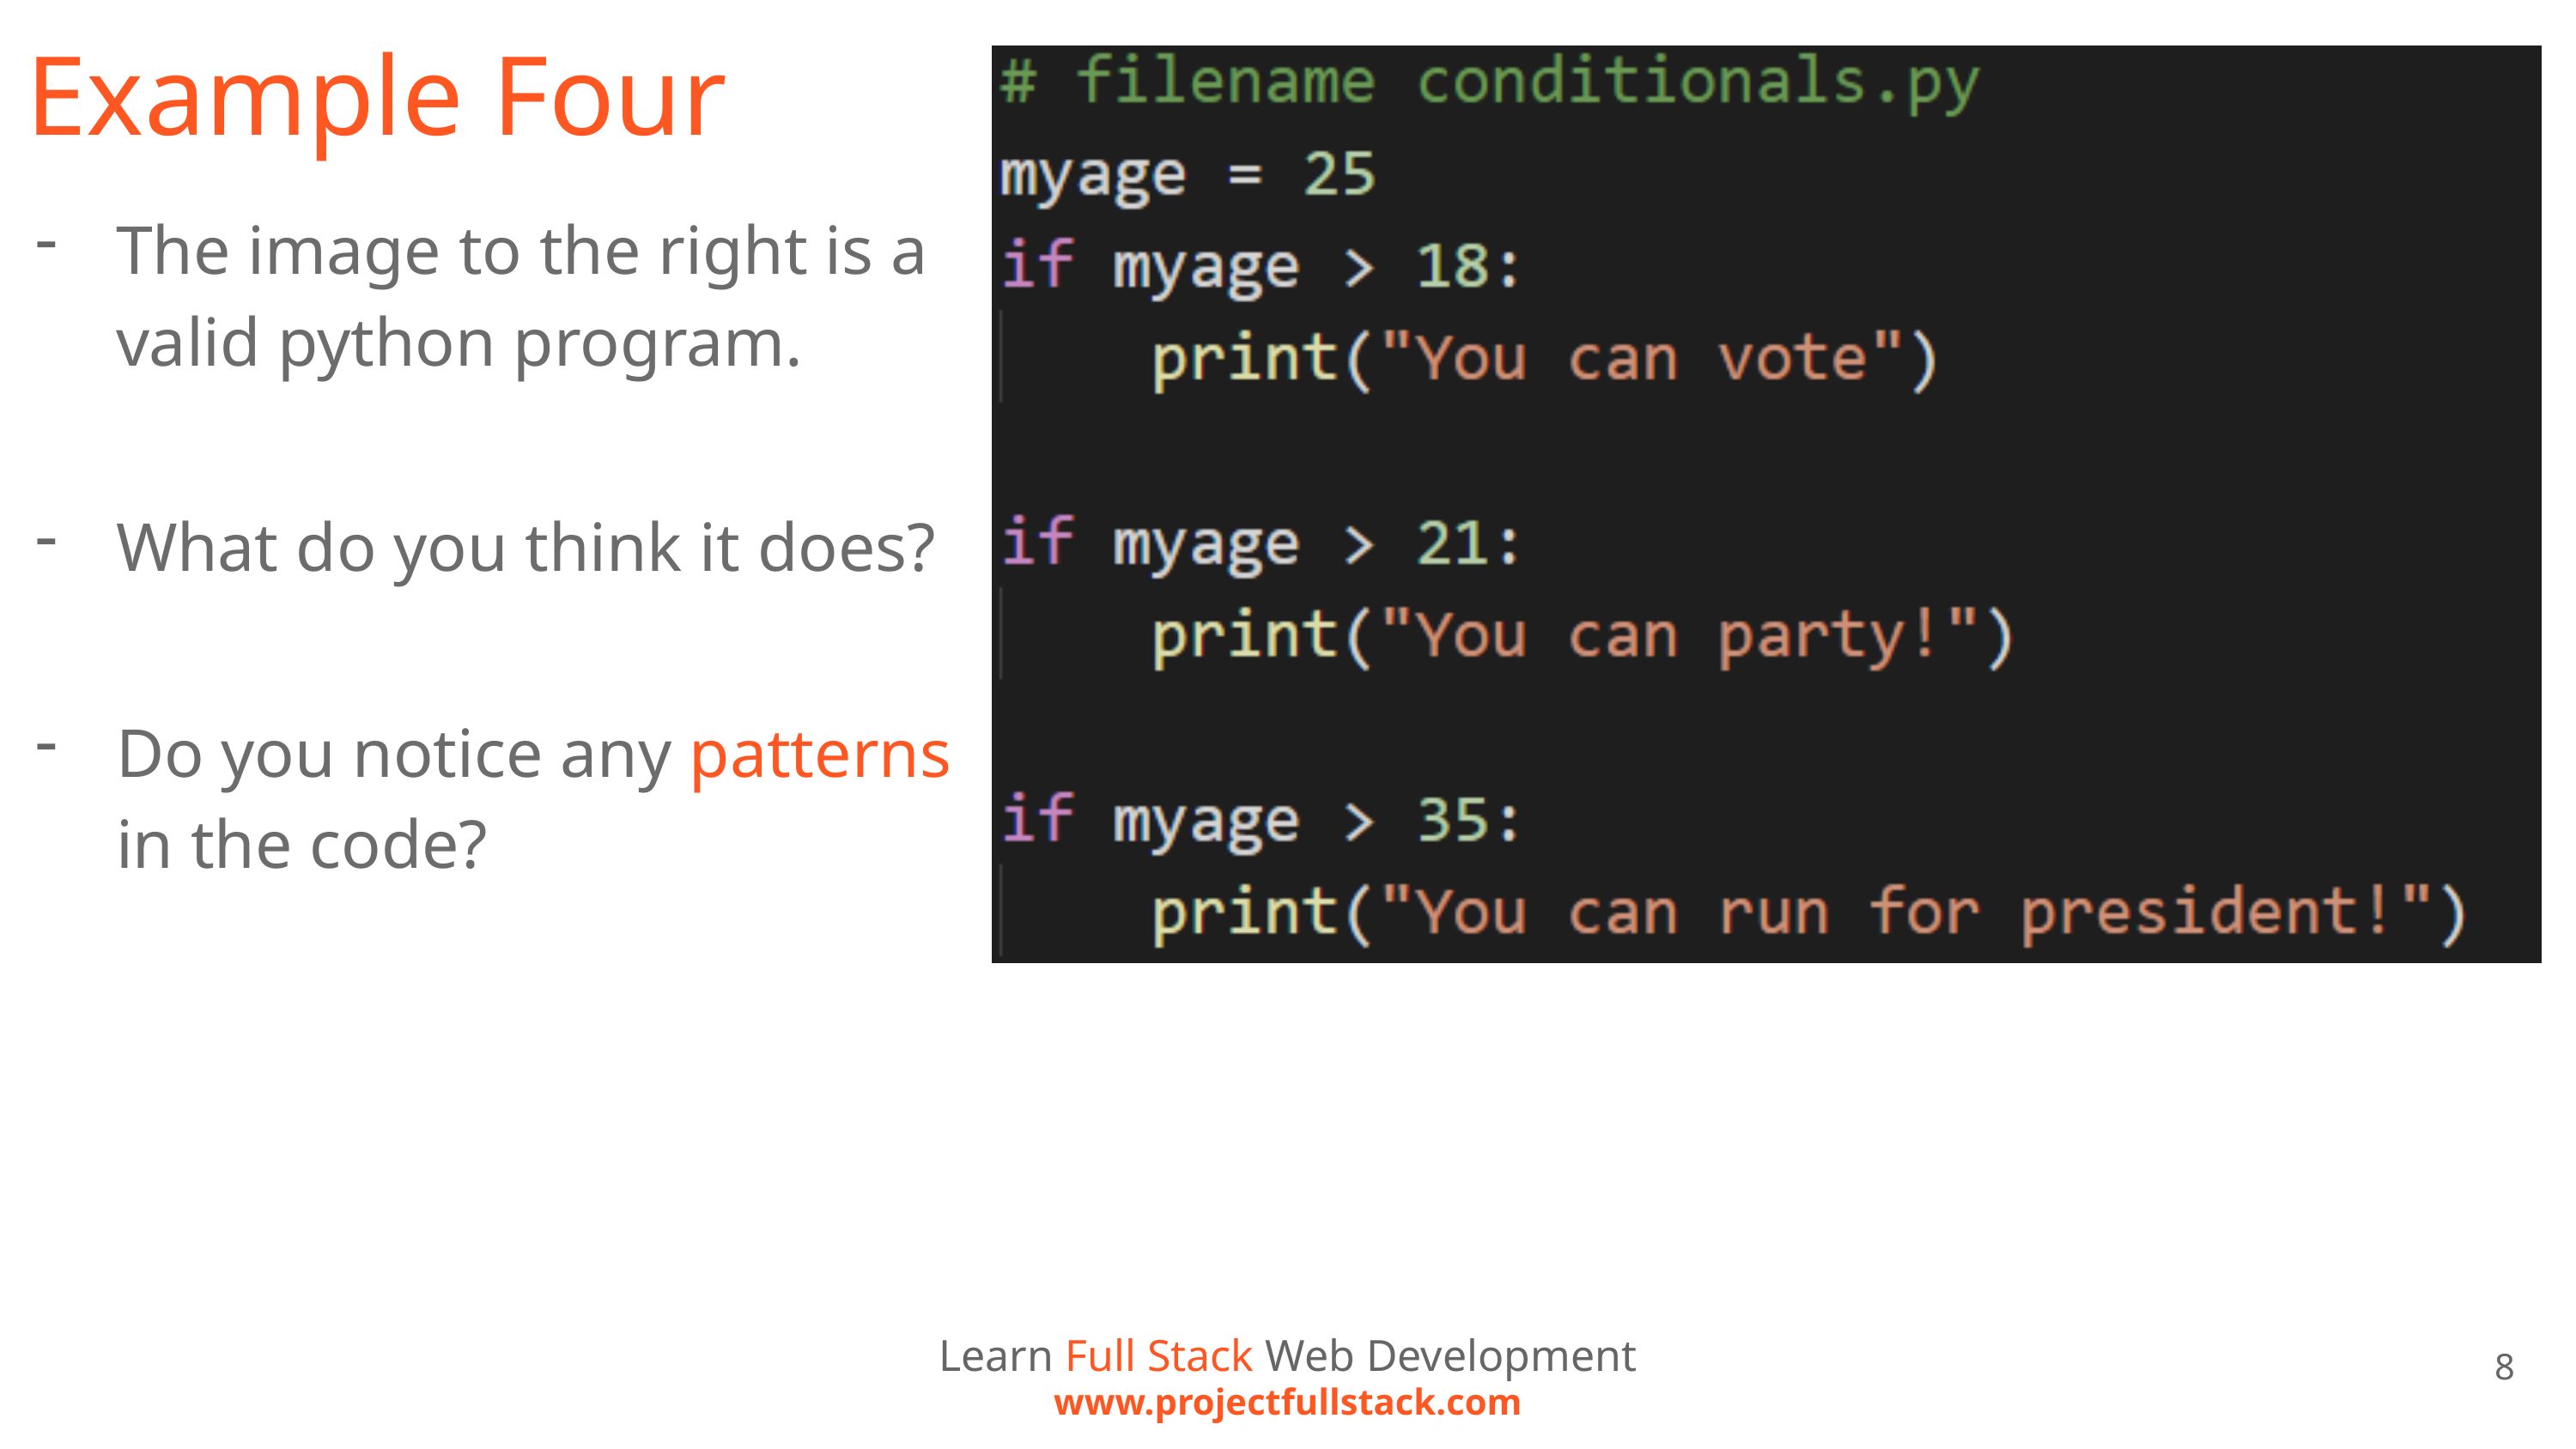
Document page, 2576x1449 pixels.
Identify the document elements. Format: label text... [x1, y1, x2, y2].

title Example Four [0, 0, 2401, 161]
list The image to the right is a valid python program. What do you think it does? Do you notice any patterns in the code? [9, 170, 1040, 1195]
picture [992, 45, 2542, 963]
subtitle Learn Full Stack Web Development www.projectfullstack.com [0, 1304, 2576, 1449]
